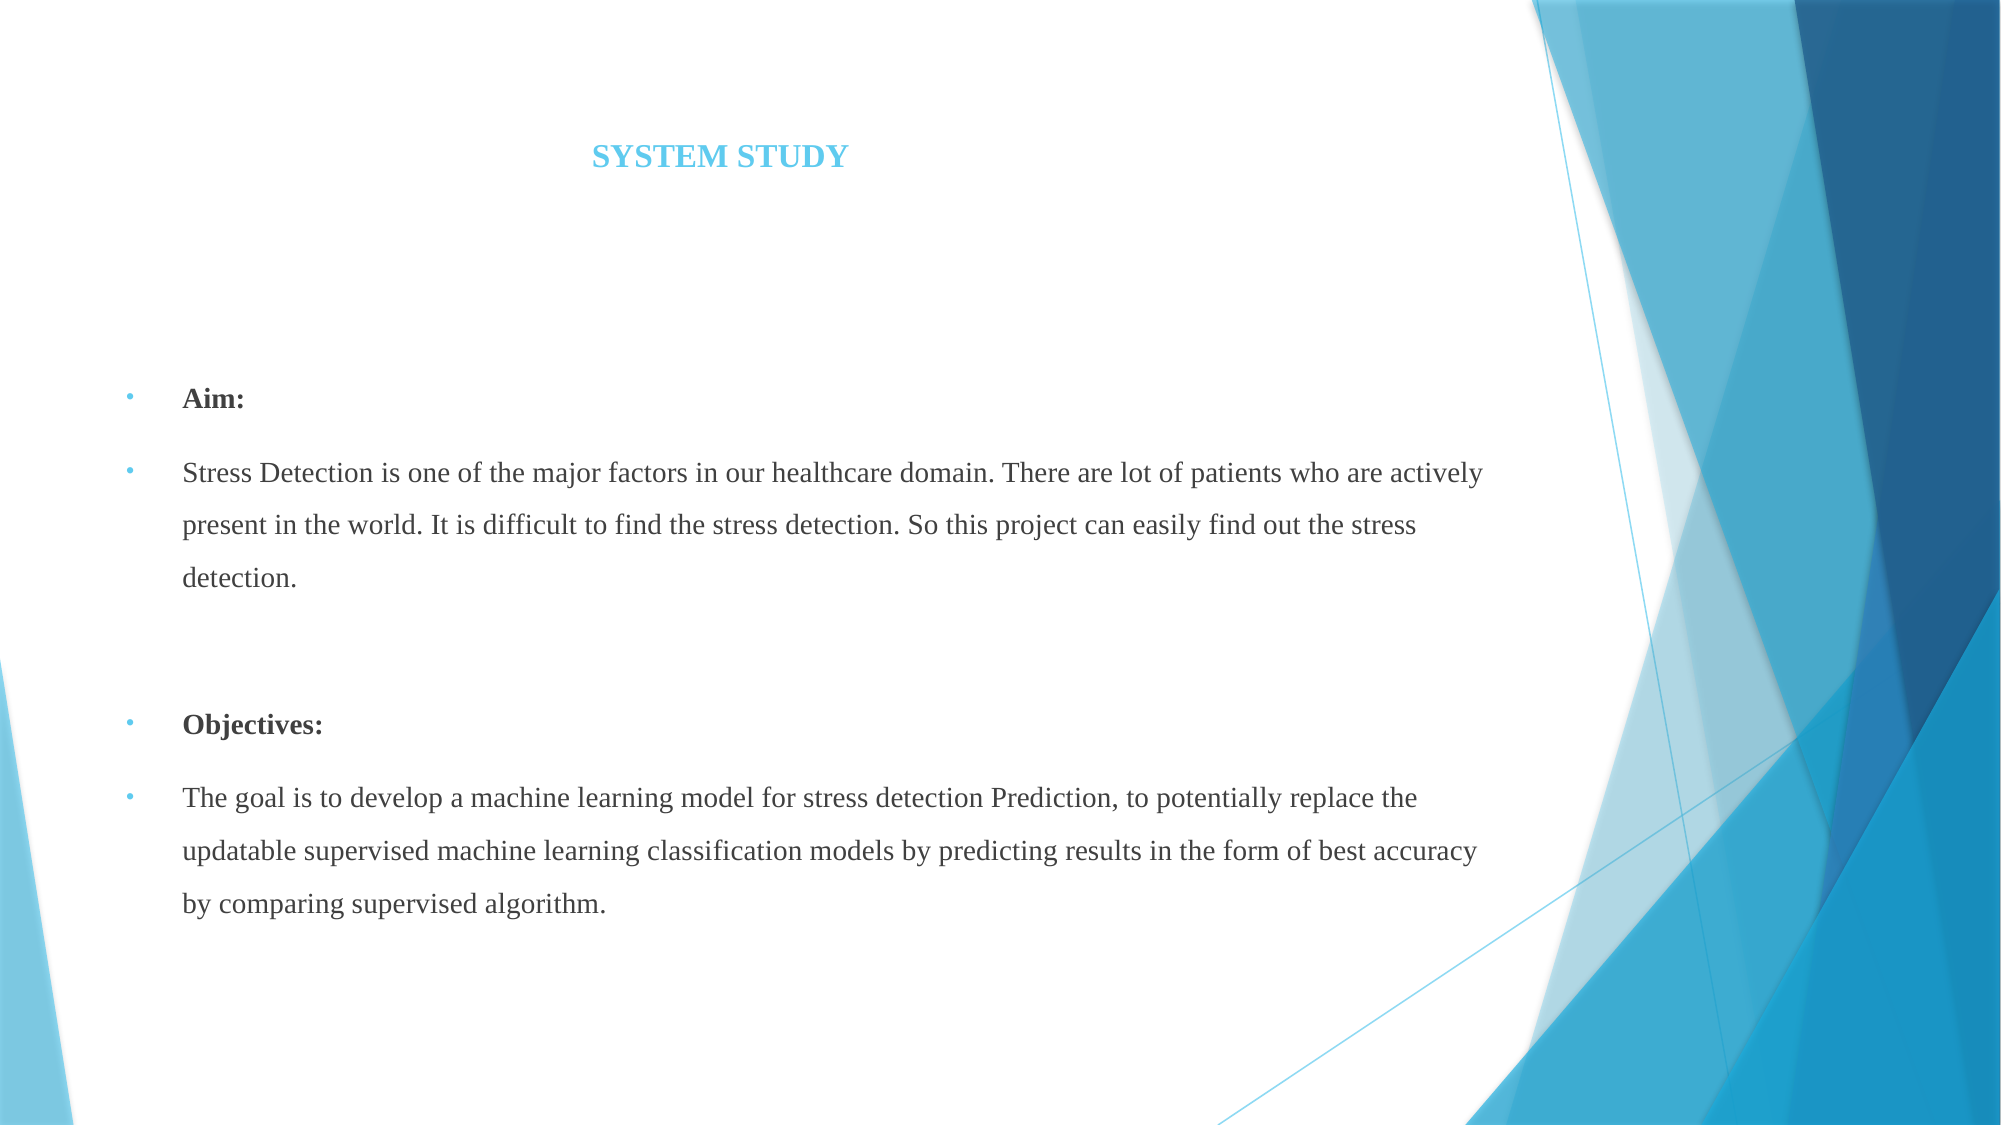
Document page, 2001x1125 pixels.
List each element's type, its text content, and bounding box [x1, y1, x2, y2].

list Aim: Stress Detection is one of the major factors in our healthcare domain. There are lot of patients who are actively present in the world. It is difficult to find the stress detection. So this project can easily find out the stress detection. Objectives: The goal is to develop a machine learning model for stress detection Prediction, to potentially replace the updatable supervised machine learning classification models by predicting results in the form of best accuracy by comparing supervised algorithm. [111, 354, 1522, 992]
title SYSTEM STUDY [89, 84, 1500, 302]
